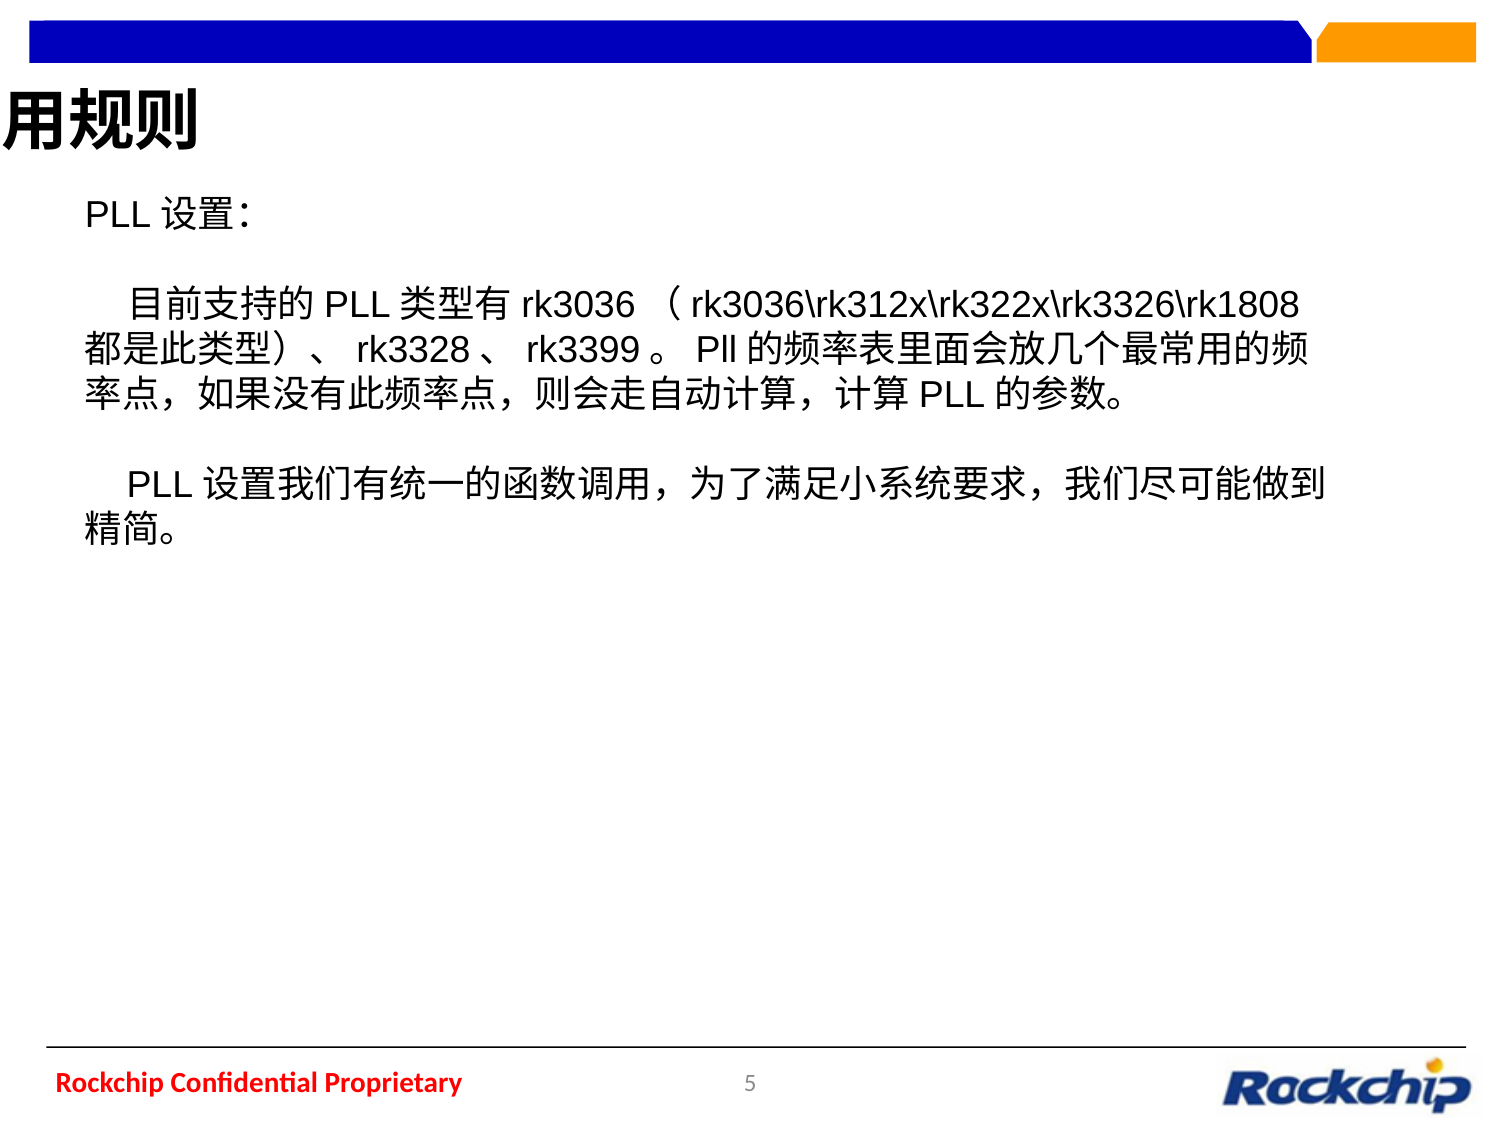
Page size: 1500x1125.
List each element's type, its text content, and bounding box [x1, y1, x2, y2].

text_box 使用规则 [0, 79, 517, 167]
picture [1214, 1052, 1483, 1118]
text_box PLL设置： 目前支持的PLL类型有rk3036（rk3036\rk312x\rk322x\rk3326\rk1808都是此类型）、rk3328、rk3399。Pll的频率表里面会放几个最常用的频率点，如果没有此频率点，则会走自动计算，计算PLL的参数。 PLL设置我们有统一的函数调用，为了满足小系统要求，我们尽可能做到精简。 [69, 183, 1347, 1053]
